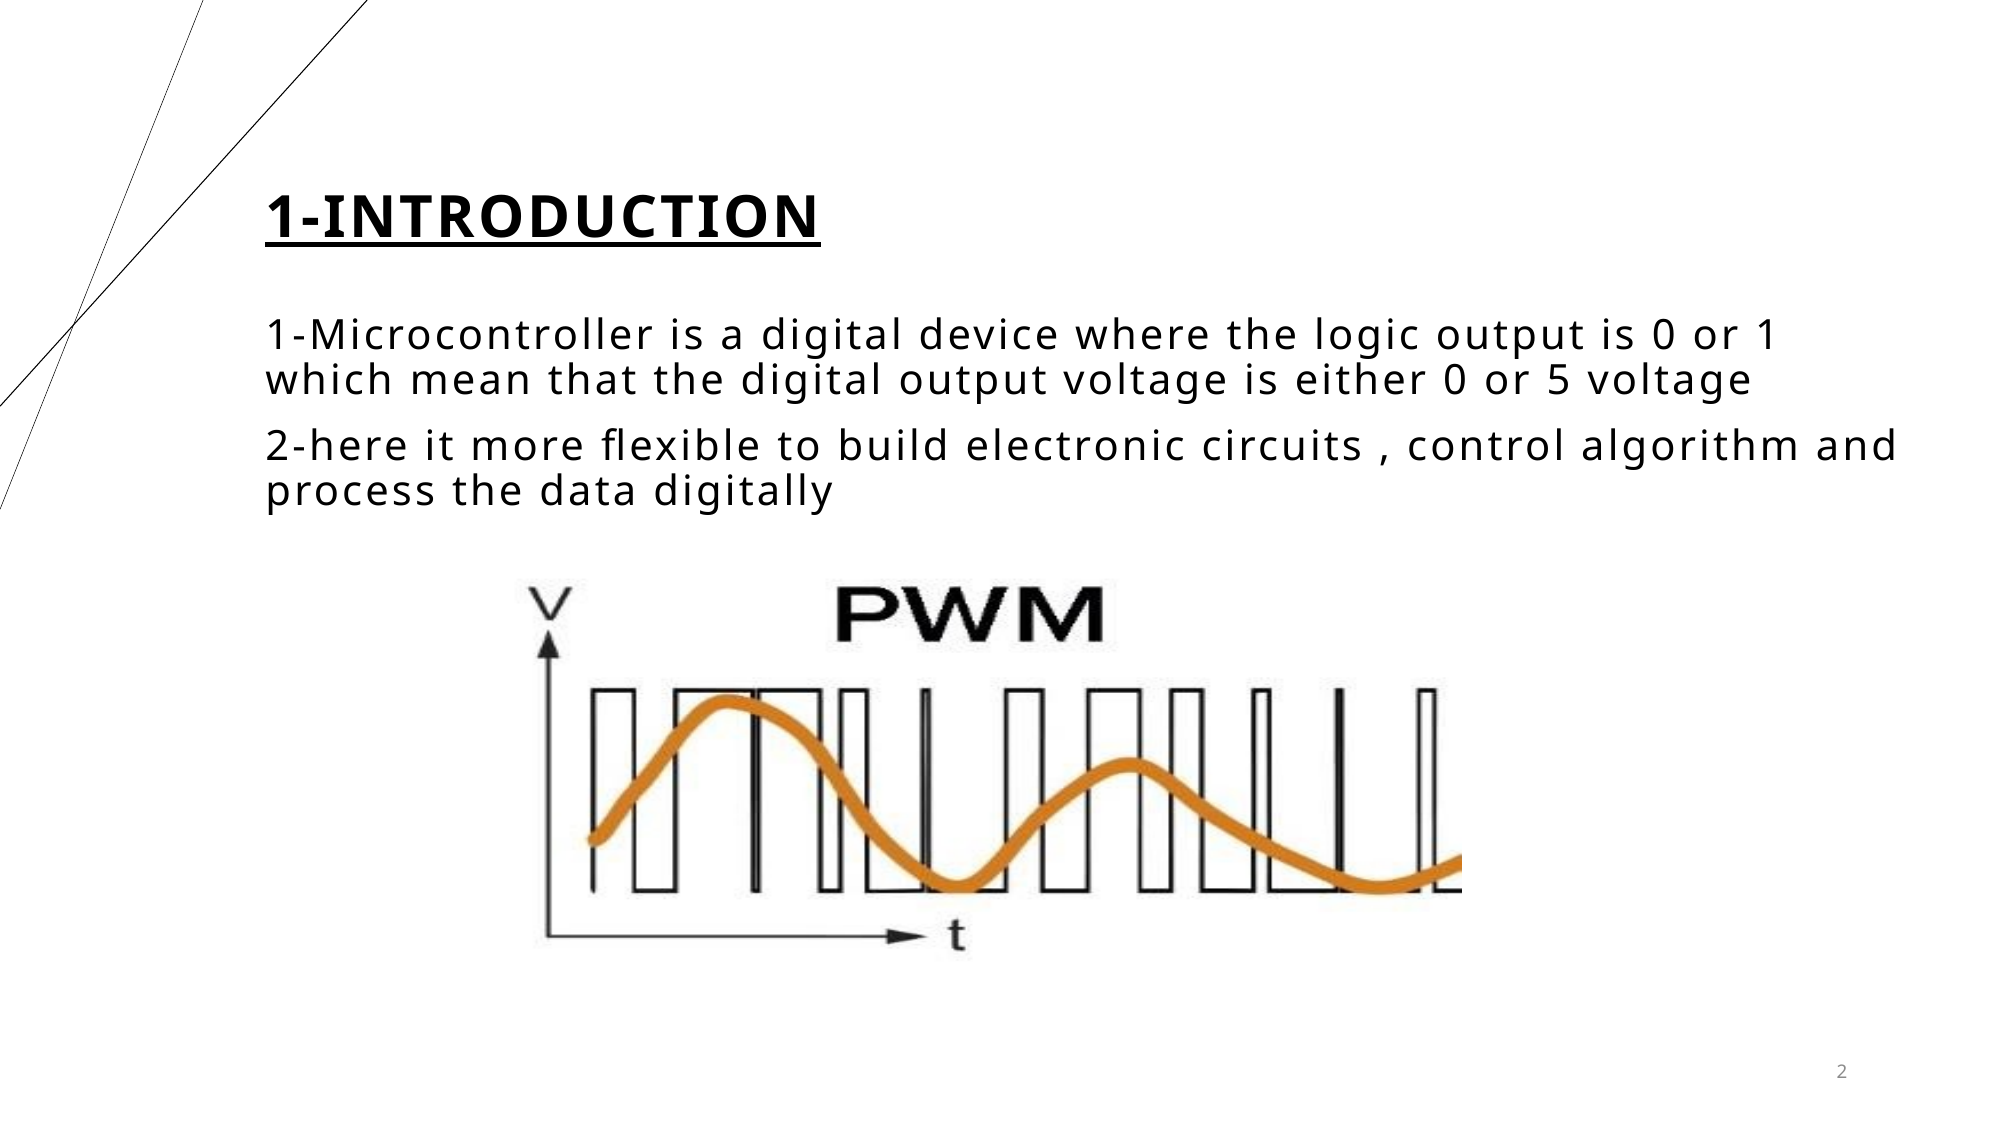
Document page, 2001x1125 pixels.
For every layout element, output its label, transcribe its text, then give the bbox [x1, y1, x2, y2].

title 1-Introduction [250, 110, 1355, 275]
slide_number 2 [1412, 1042, 1863, 1103]
picture [479, 542, 1462, 995]
list 1-Microcontroller is a digital device where the logic output is 0 or 1 which mean that the digital output voltage is either 0 or 5 voltage 2-here it more flexible to build electronic circuits , control algorithm and process the data digitally [250, 275, 1926, 523]
